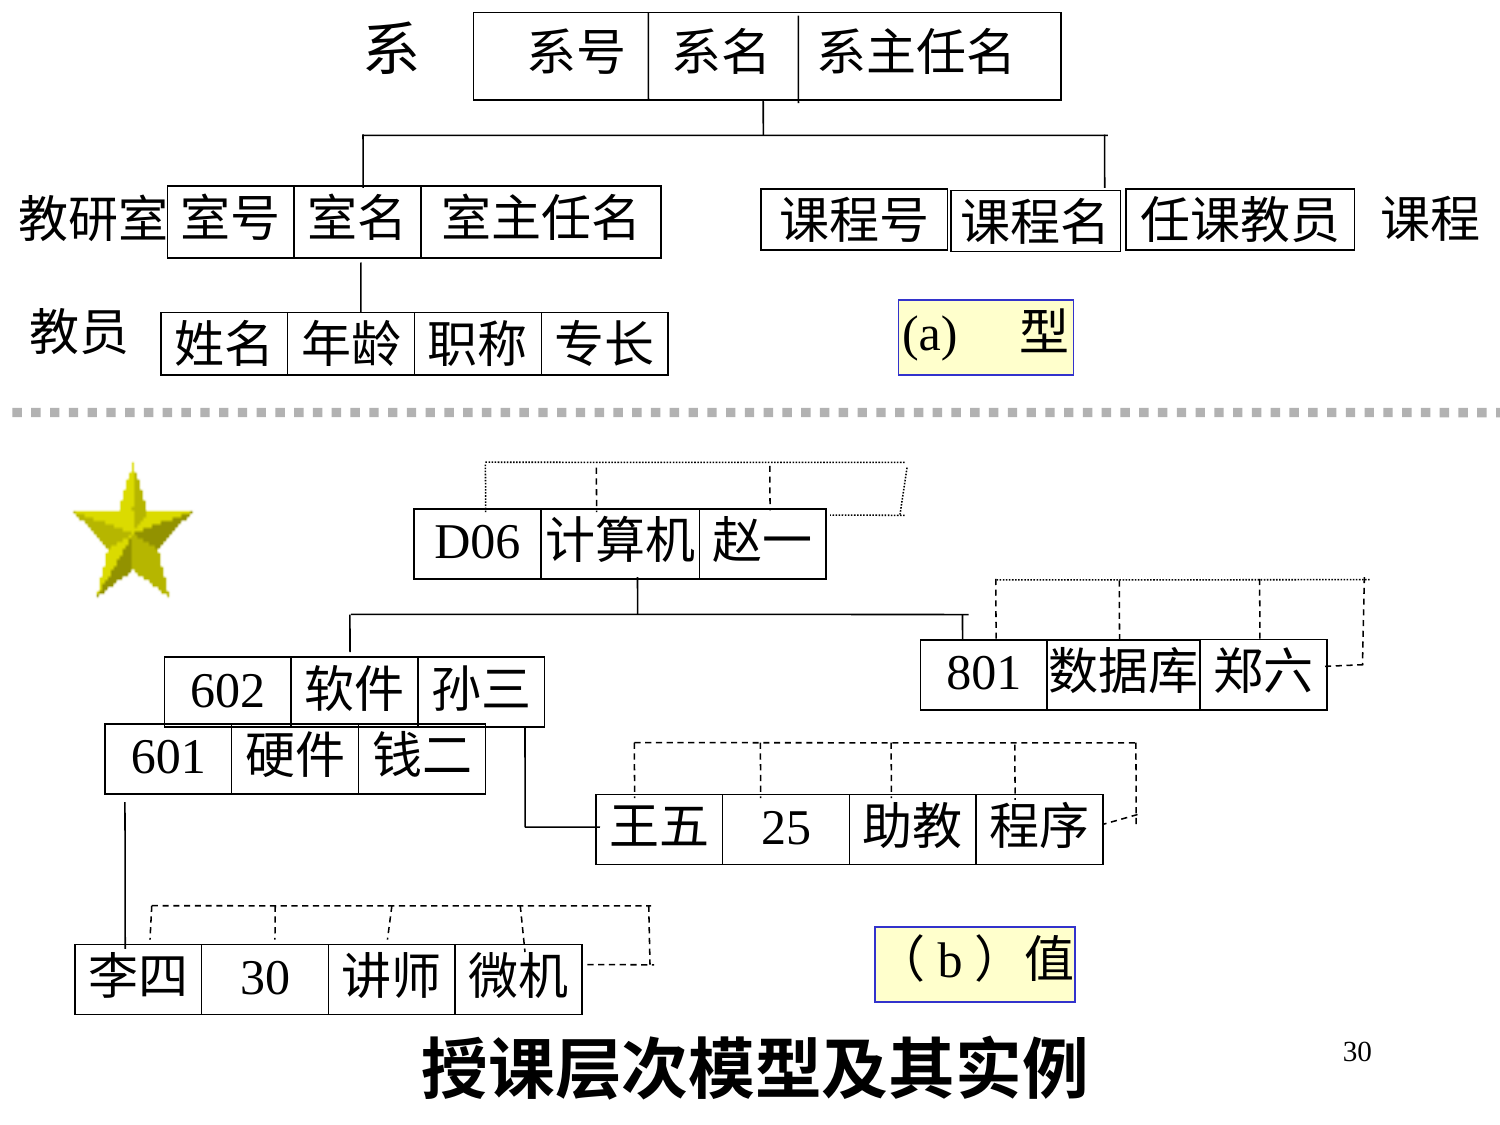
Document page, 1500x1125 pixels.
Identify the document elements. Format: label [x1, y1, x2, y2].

text_box [12, 412, 1500, 1113]
text_box [0, 12, 1487, 376]
